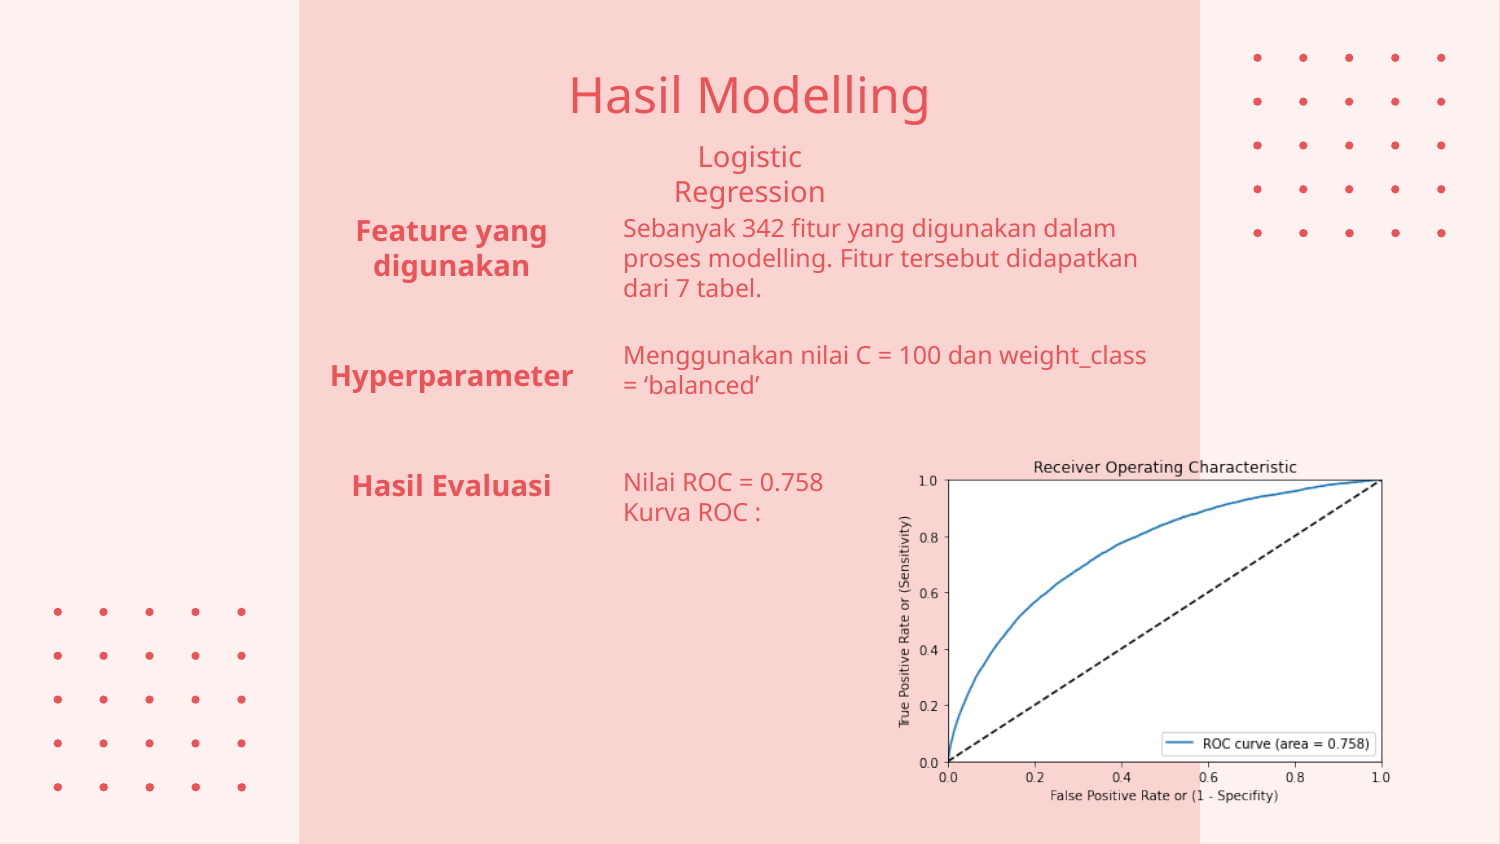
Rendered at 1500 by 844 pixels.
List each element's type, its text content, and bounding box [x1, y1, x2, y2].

text_box Hyperparameter [309, 342, 594, 437]
subtitle Logistic Regression [608, 123, 892, 197]
text_box Menggunakan nilai C = 100 dan weight_class = ‘balanced’ [608, 324, 1169, 472]
text_box Hasil Evaluasi [309, 451, 594, 546]
text_box Feature yang digunakan [309, 197, 594, 292]
text_box Nilai ROC = 0.758 Kurva ROC : [608, 472, 886, 599]
text_box Sebanyak 342 fitur yang digunakan dalam proses modelling. Fitur tersebut didapatkan dari 7 tabel. [608, 197, 1169, 324]
picture [891, 451, 1402, 812]
text_box Hasil Modelling [118, 48, 1382, 143]
